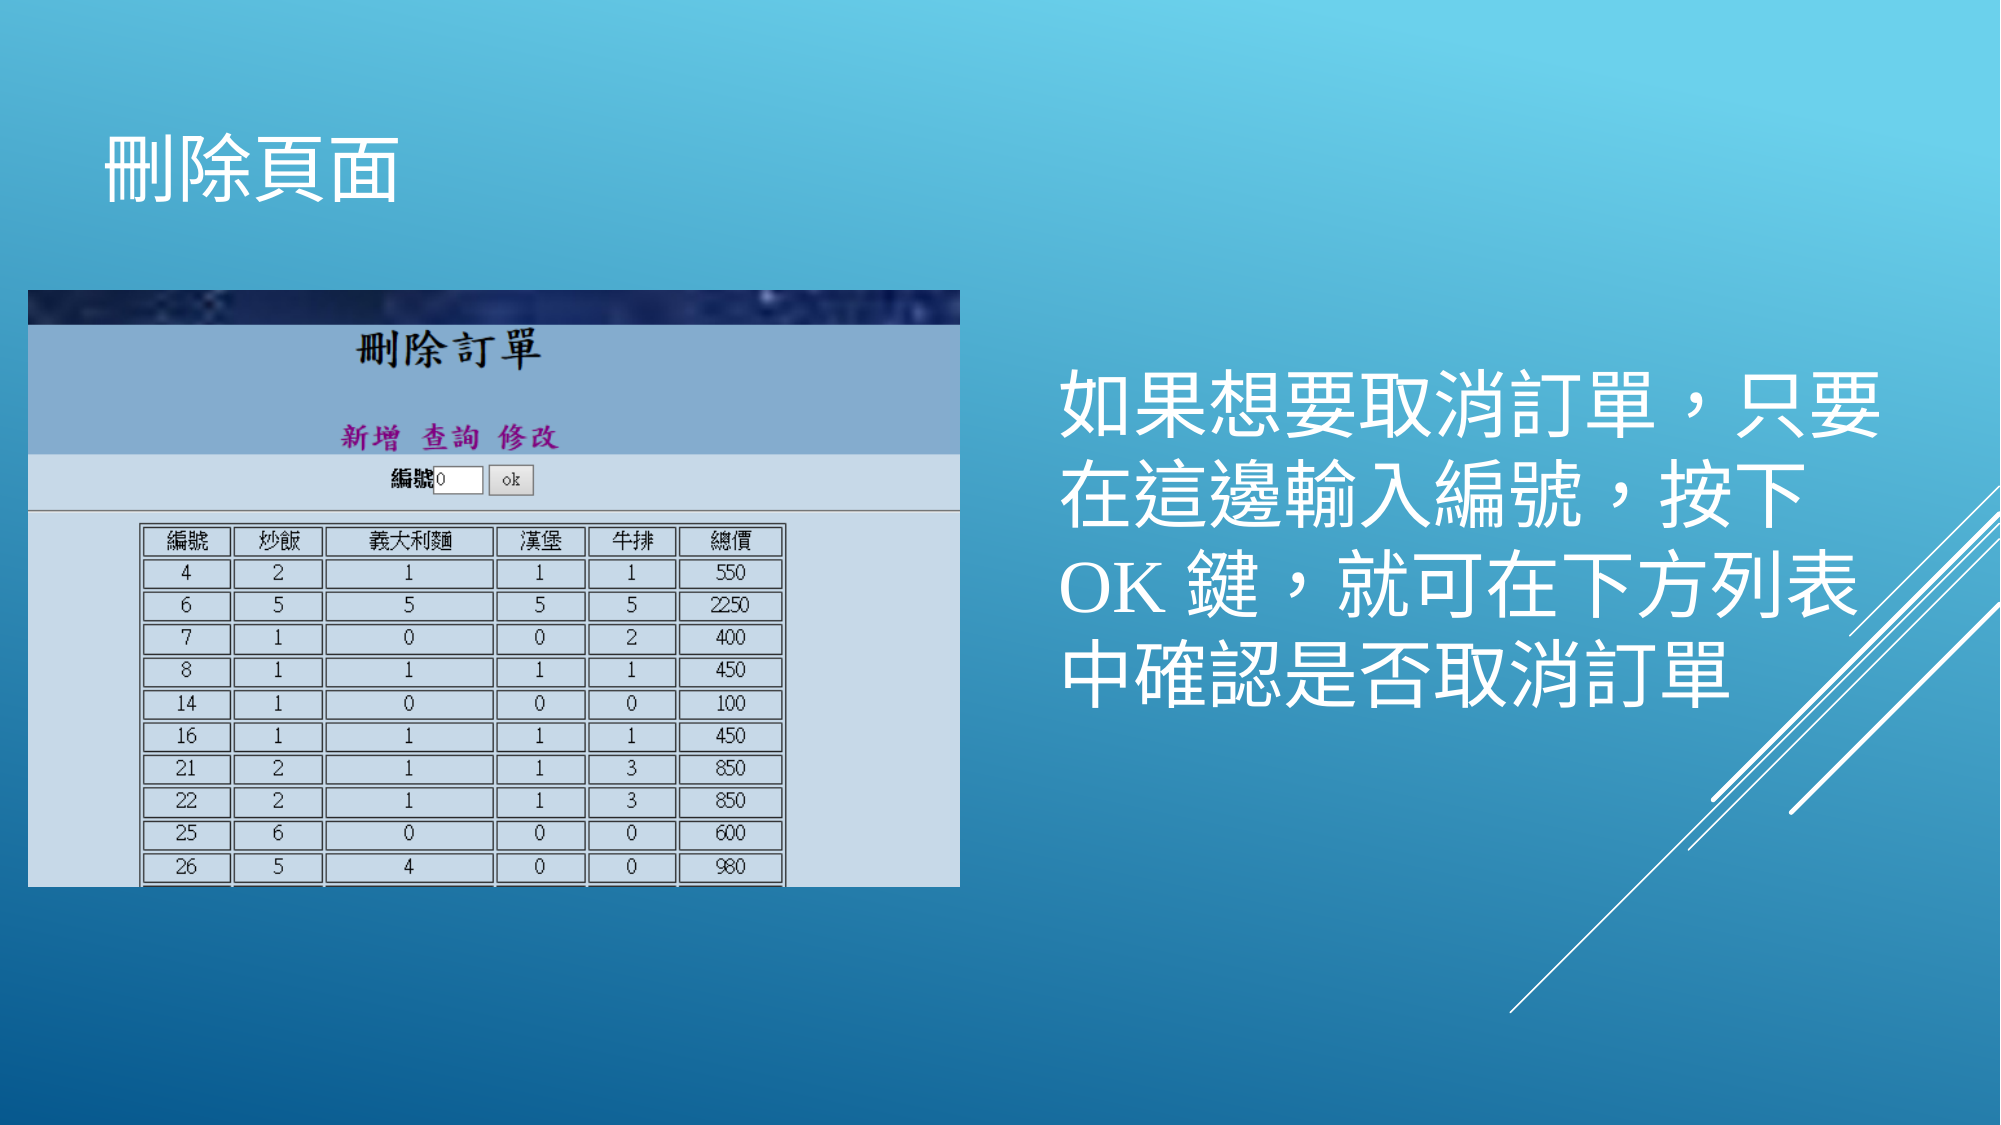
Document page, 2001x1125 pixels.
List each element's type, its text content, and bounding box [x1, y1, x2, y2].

title 刪除頁面 [87, 43, 1488, 291]
picture [28, 290, 960, 887]
list 如果想要取消訂單，只要在這邊輸入編號，按下OK鍵，就可在下方列表中確認是否取消訂單 [1043, 241, 1931, 835]
